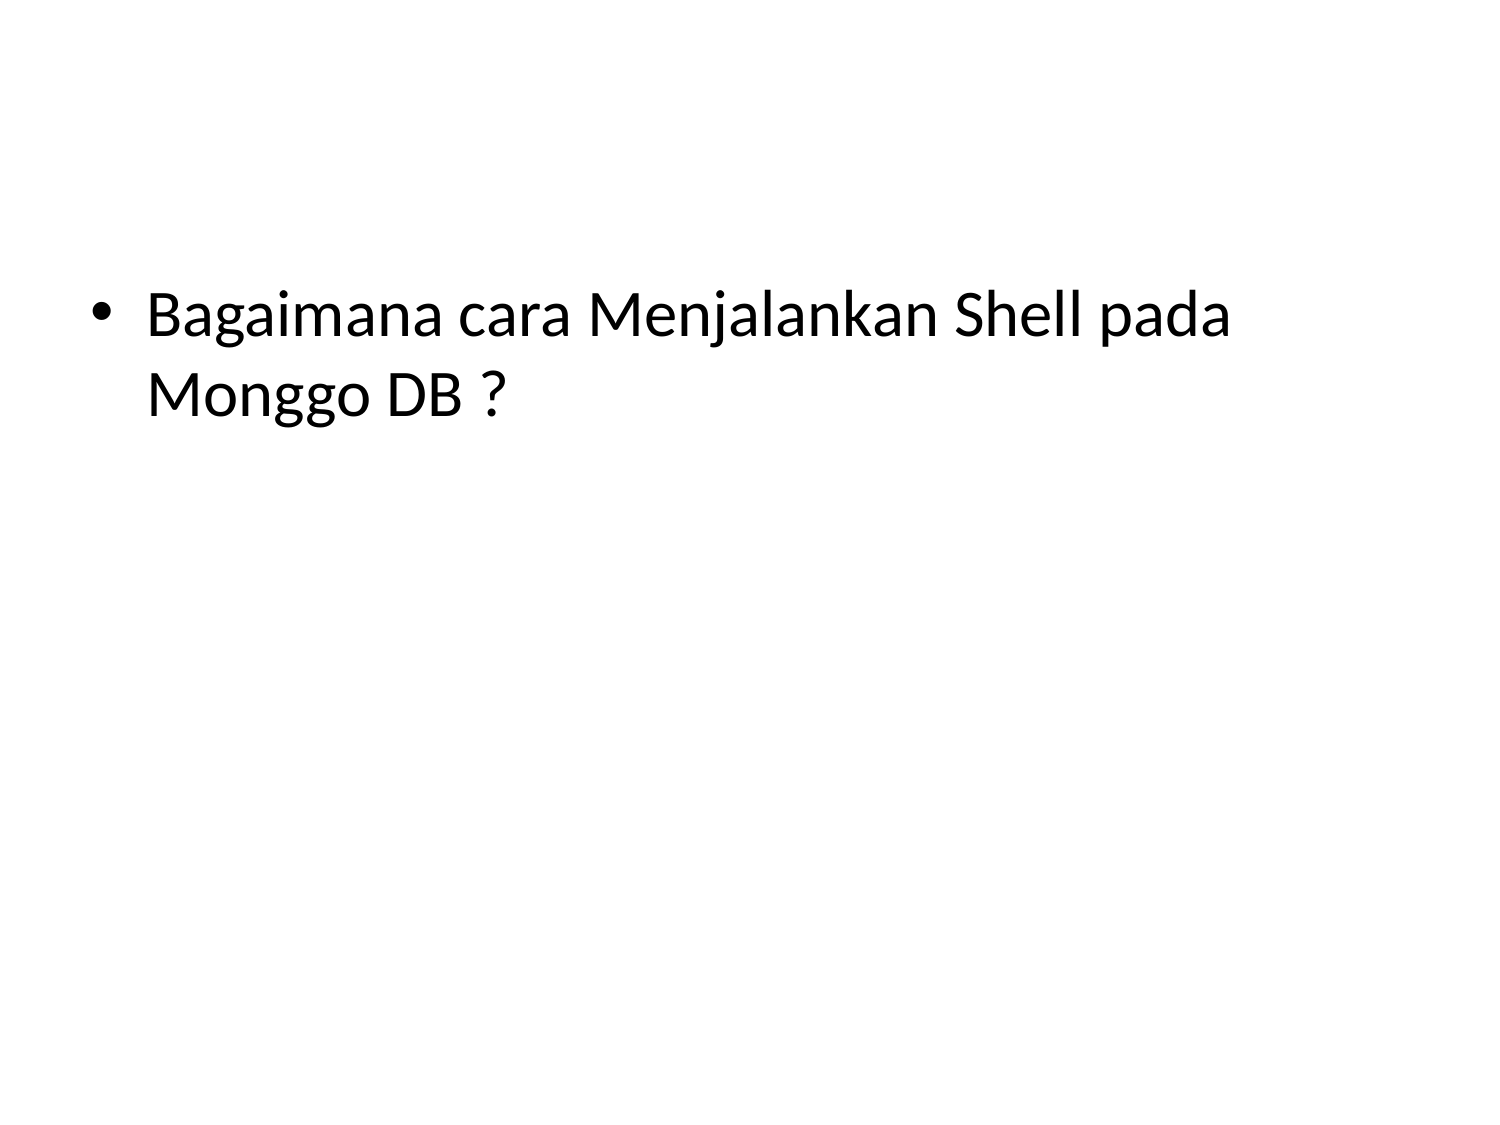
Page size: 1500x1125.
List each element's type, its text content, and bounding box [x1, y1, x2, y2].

list Bagaimana cara Menjalankan Shell pada Monggo DB ? [75, 262, 1425, 1005]
